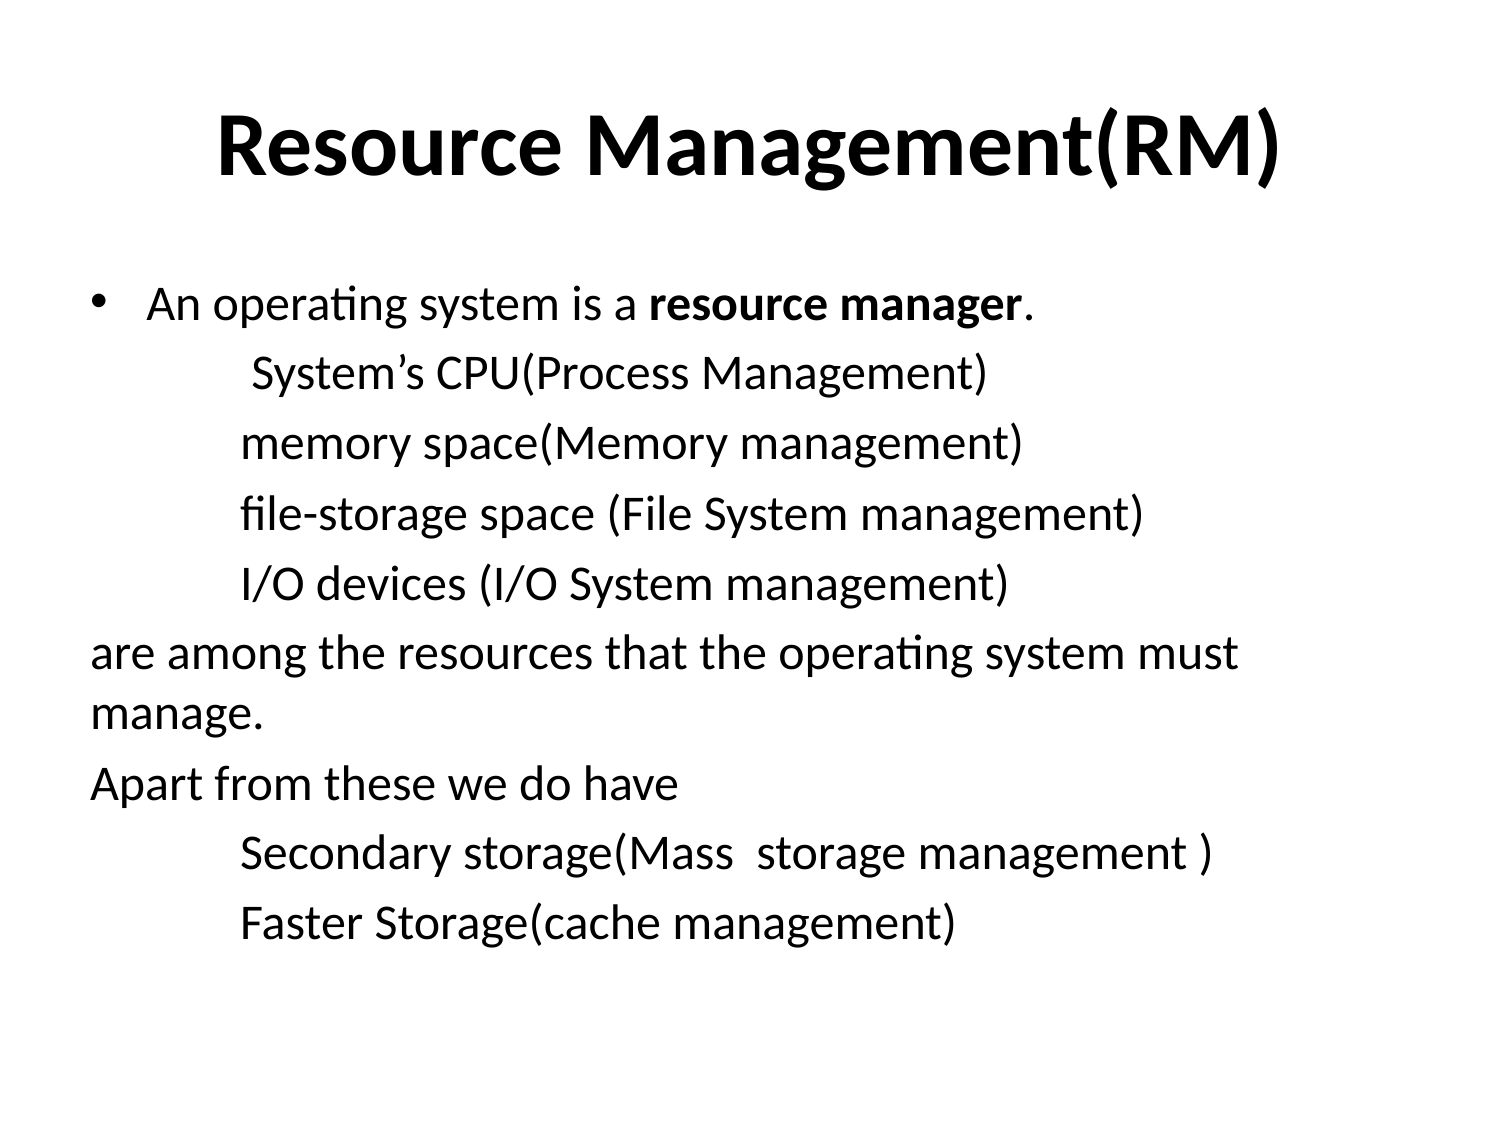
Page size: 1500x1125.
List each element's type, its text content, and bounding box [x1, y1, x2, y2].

list An operating system is a resource manager. System’s CPU(Process Management) memory space(Memory management) file-storage space (File System management) I/O devices (I/O System management) are among the resources that the operating system must manage. Apart from these we do have Secondary storage(Mass storage management ) Faster Storage(cache management) [75, 262, 1425, 1005]
title Resource Management(RM) [75, 45, 1425, 233]
